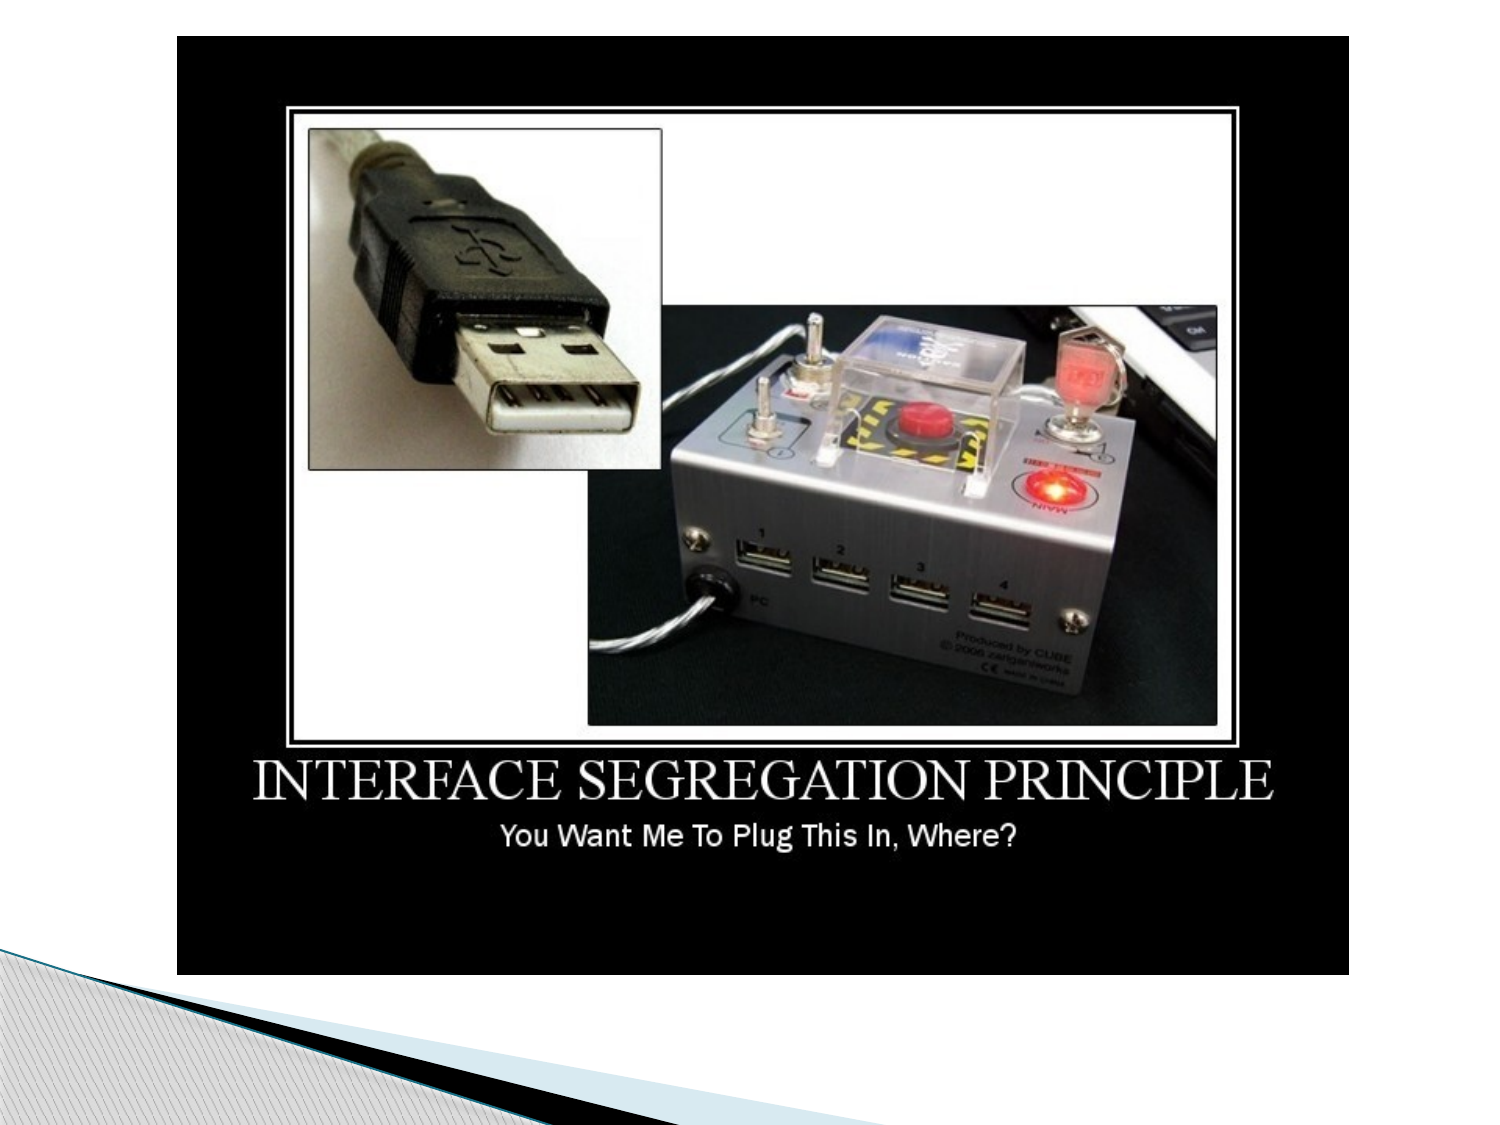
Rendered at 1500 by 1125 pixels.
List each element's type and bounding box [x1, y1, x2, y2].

text_box [177, 36, 1349, 975]
